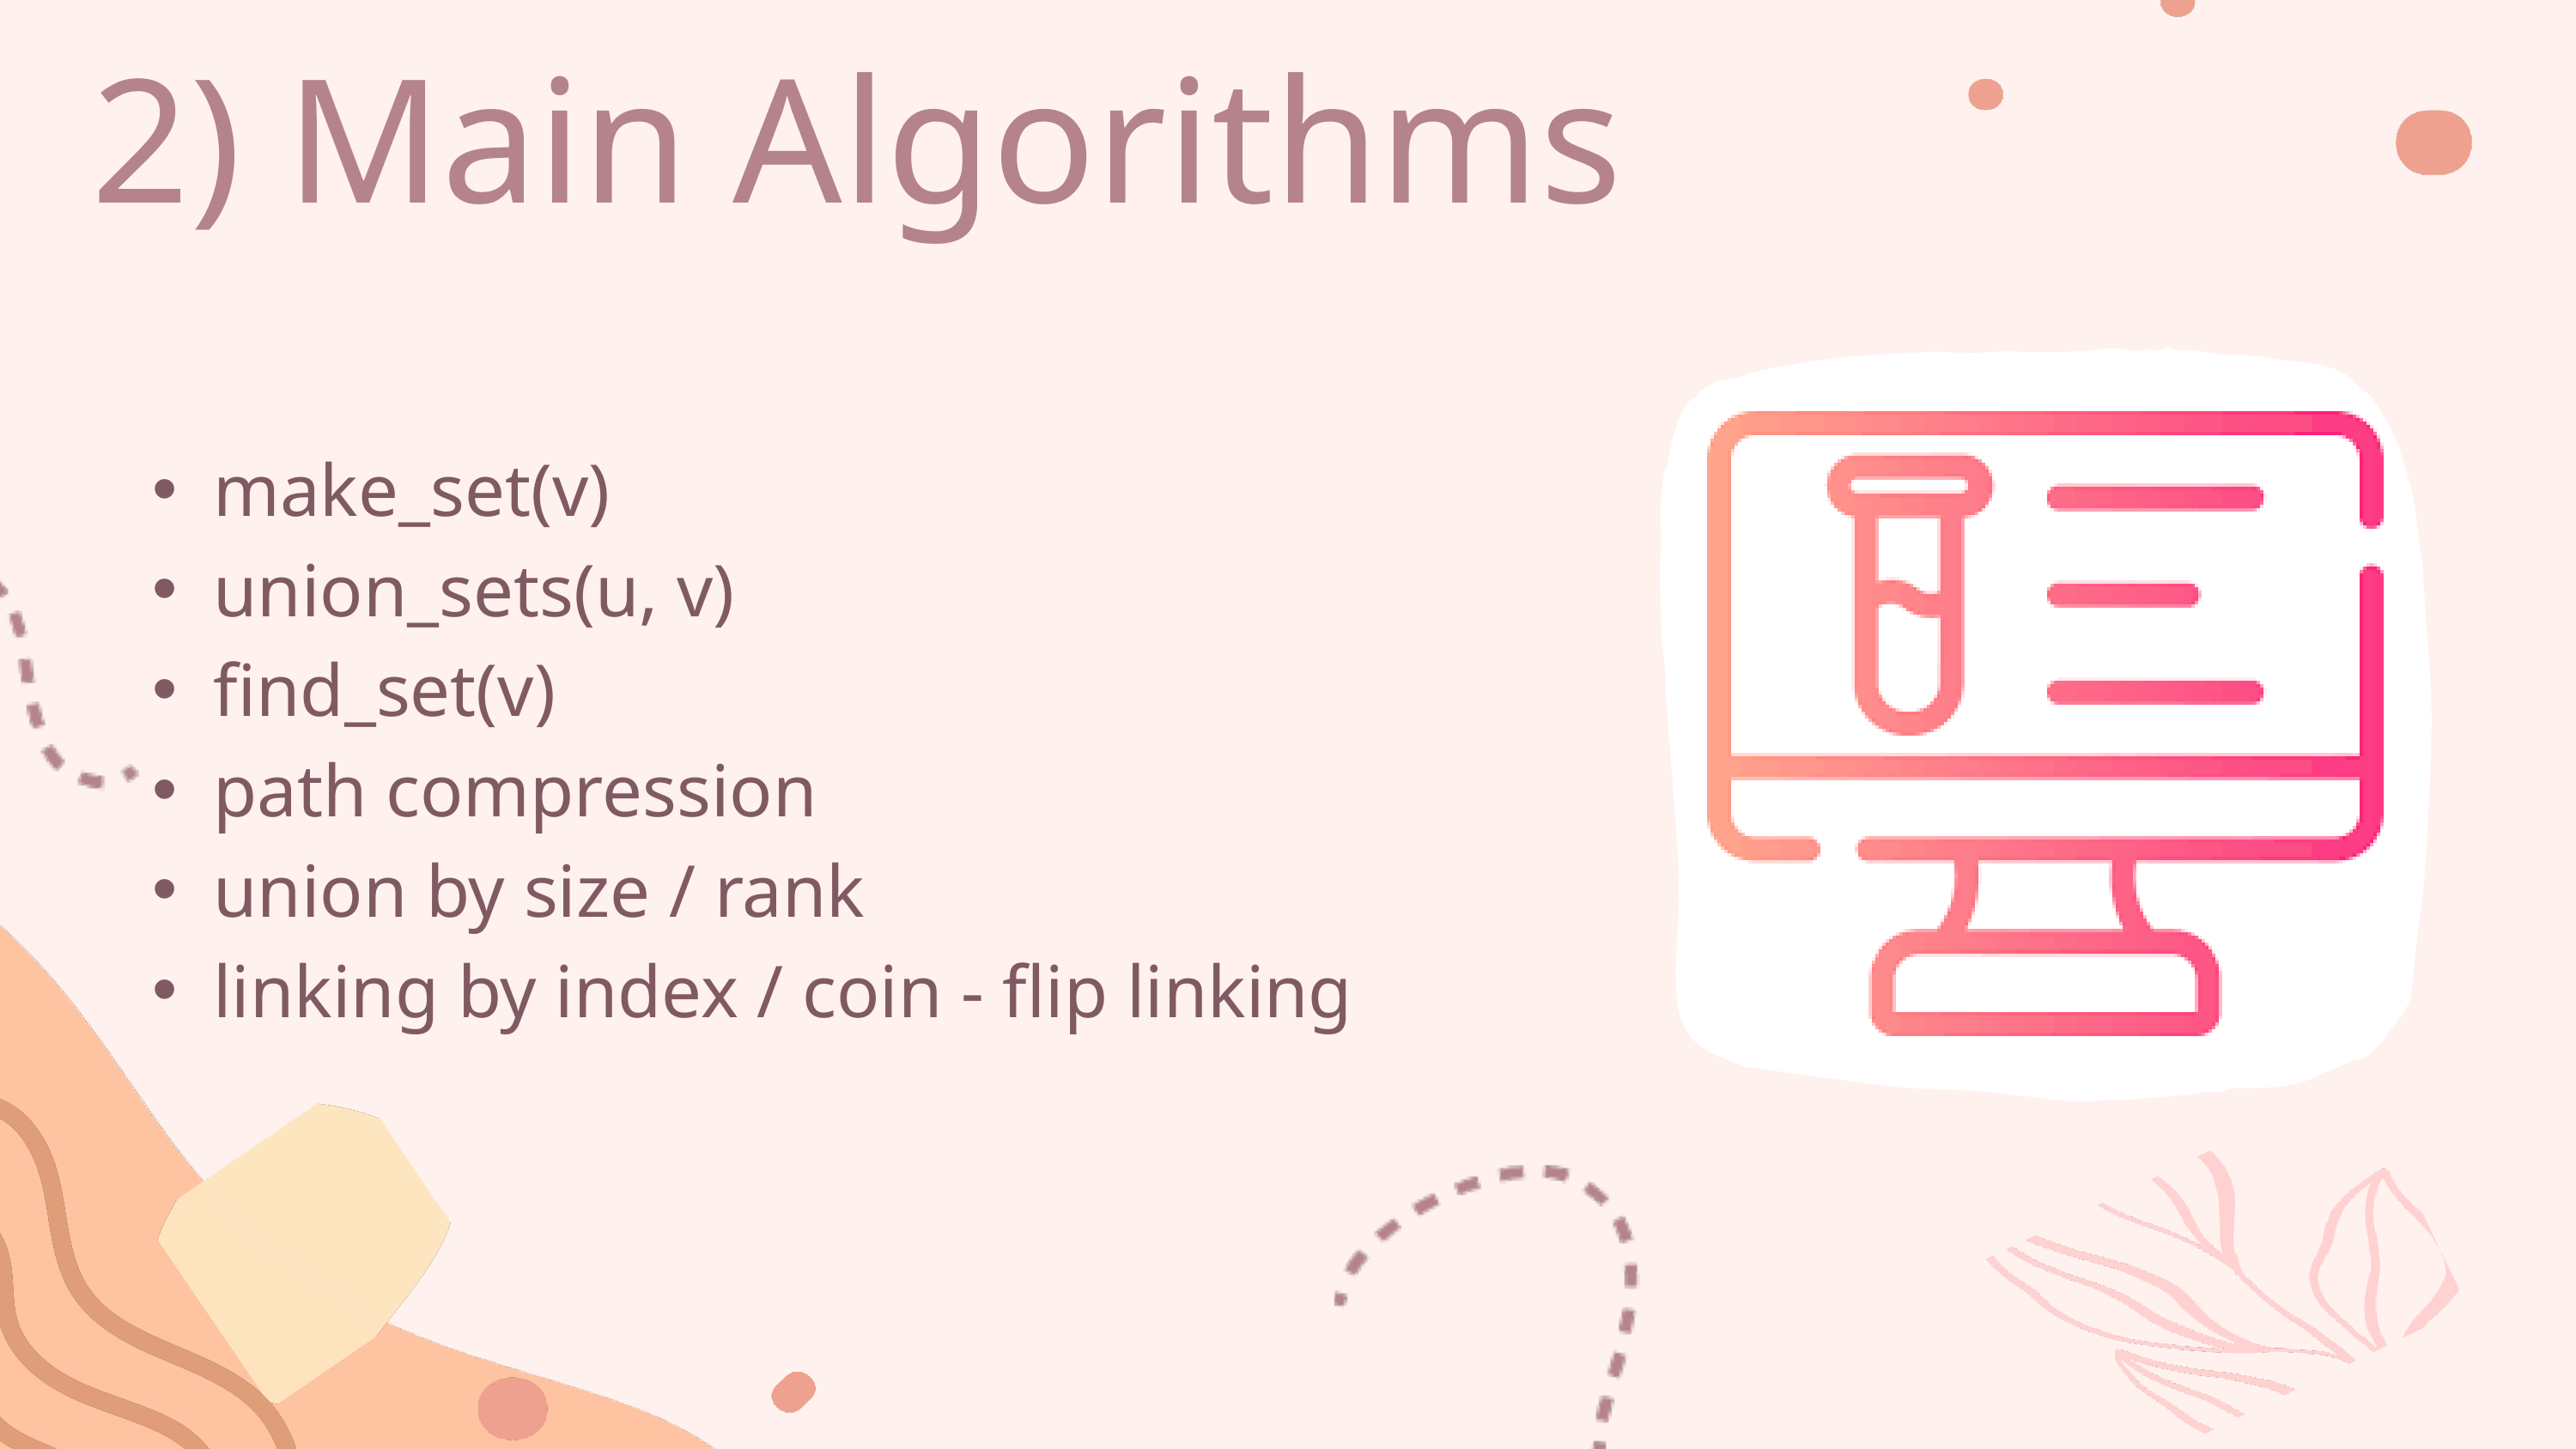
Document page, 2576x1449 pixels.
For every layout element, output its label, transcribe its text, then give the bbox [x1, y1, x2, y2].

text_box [1659, 347, 2432, 1101]
text_box [1334, 1164, 2152, 1449]
text_box make_set(v) union_sets(u, v) find_set(v) path compression union by size / rank linking by index / coin - flip linking [91, 430, 1392, 1032]
text_box [1967, 0, 2576, 176]
text_box [0, 863, 722, 1361]
text_box [0, 211, 139, 791]
text_box [0, 1095, 306, 1361]
text_box [0, 1361, 896, 1449]
text_box 2) Main Algorithms [91, 65, 2355, 238]
text_box [306, 1079, 481, 1361]
text_box [2152, 1108, 2468, 1449]
